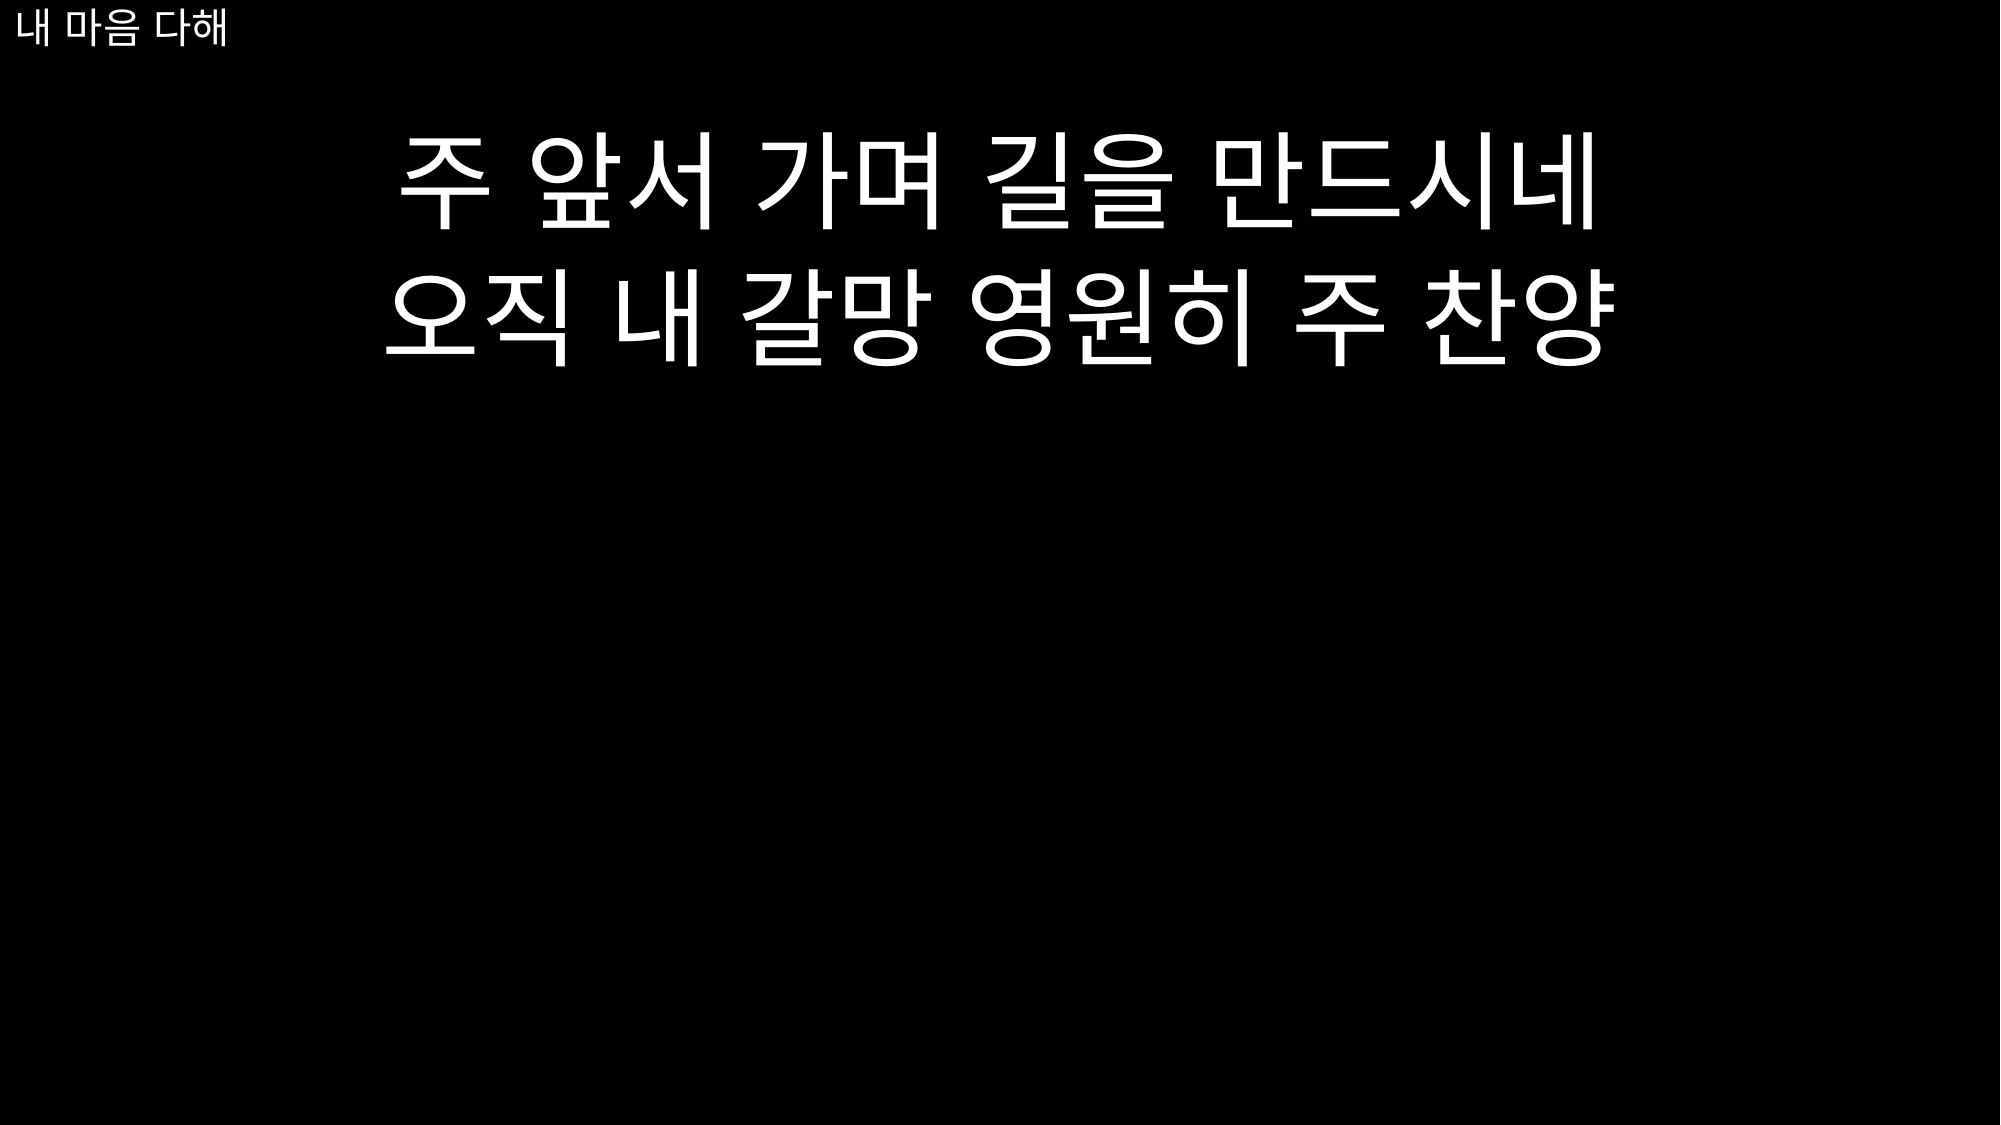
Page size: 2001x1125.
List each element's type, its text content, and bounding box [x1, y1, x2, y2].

subtitle 주 앞서 가며 길을 만드시네 오직 내 갈망 영원히 주 찬양 [0, 3, 2000, 781]
